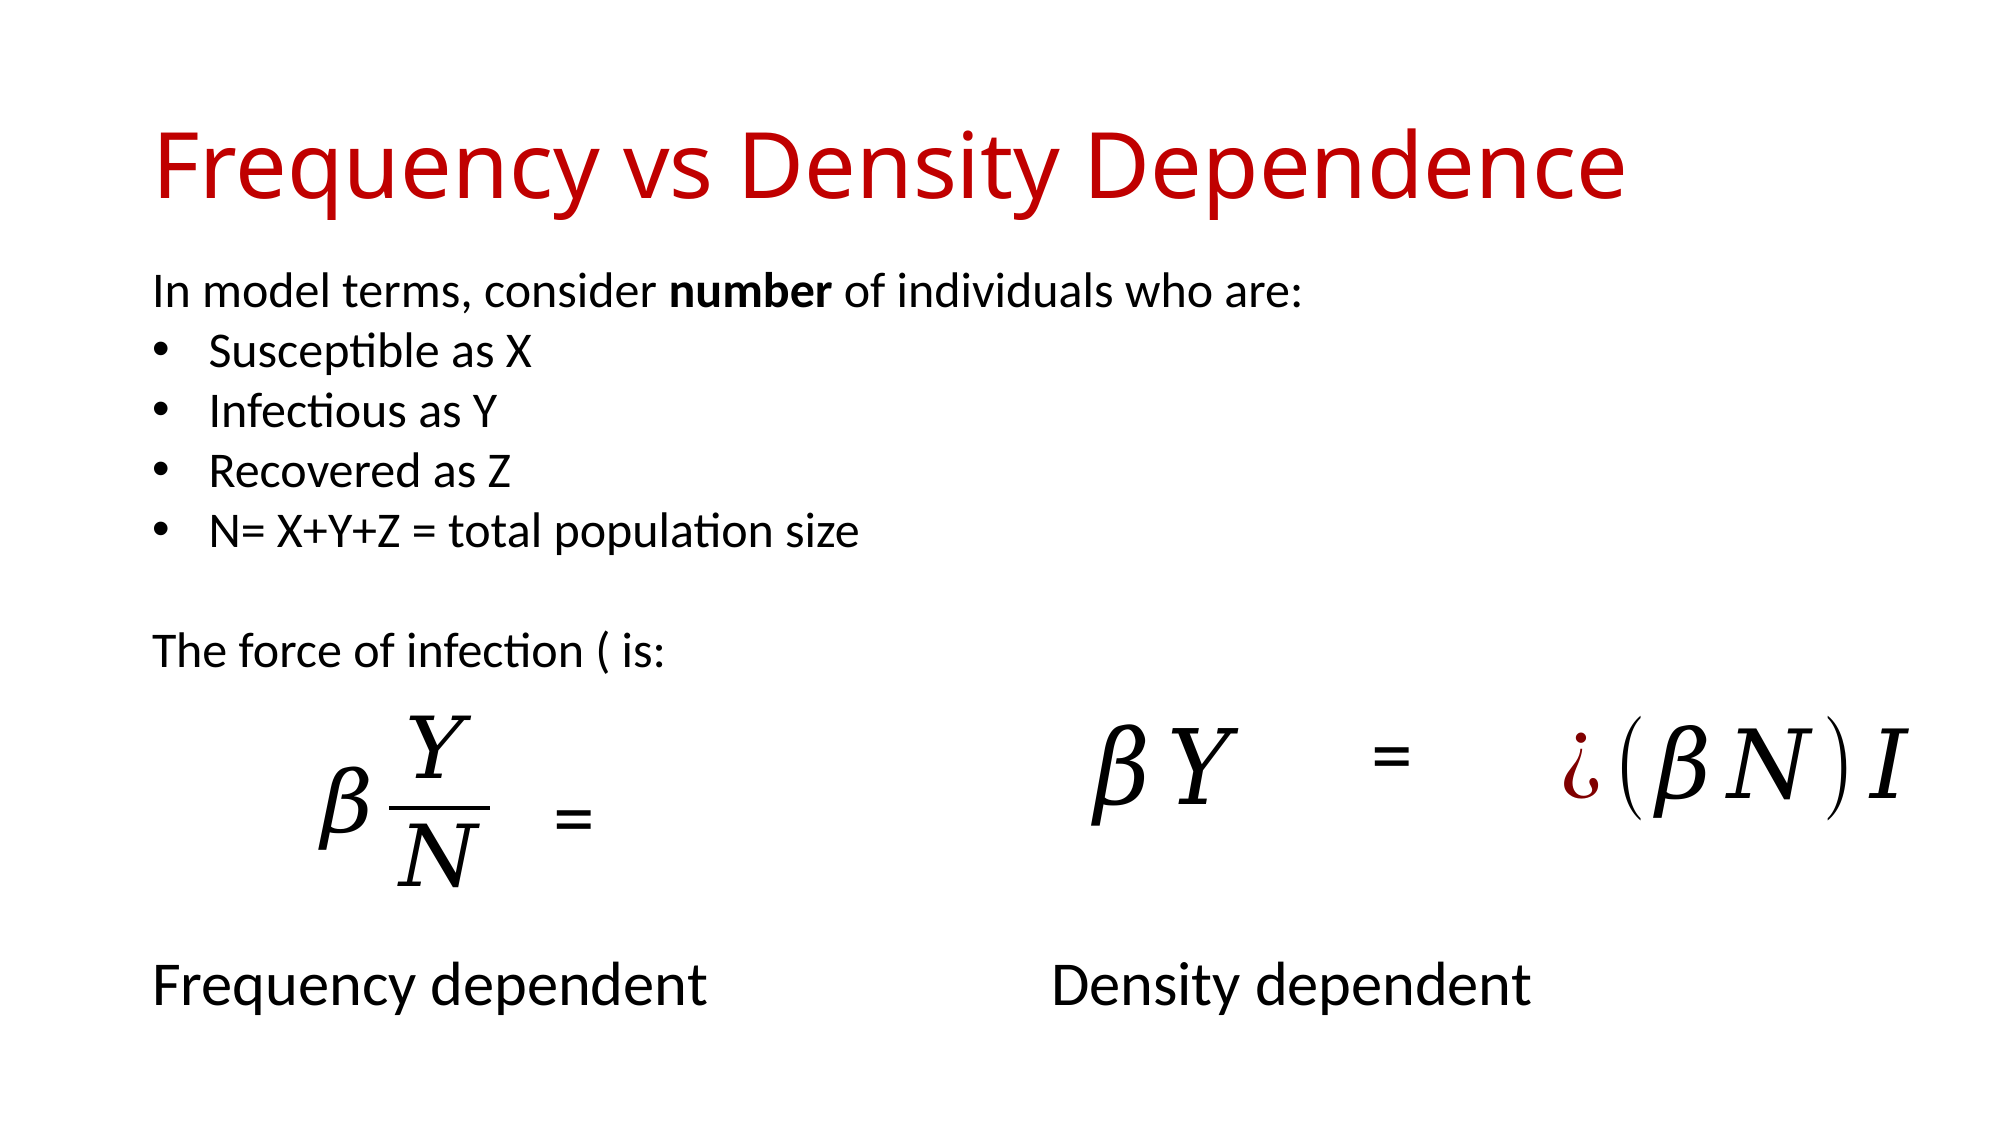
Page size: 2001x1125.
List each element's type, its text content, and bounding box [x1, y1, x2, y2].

text_box Frequency dependent [137, 935, 783, 1026]
text_box Density dependent [1036, 935, 1682, 1026]
title Frequency vs Density Dependence [137, 59, 1863, 278]
